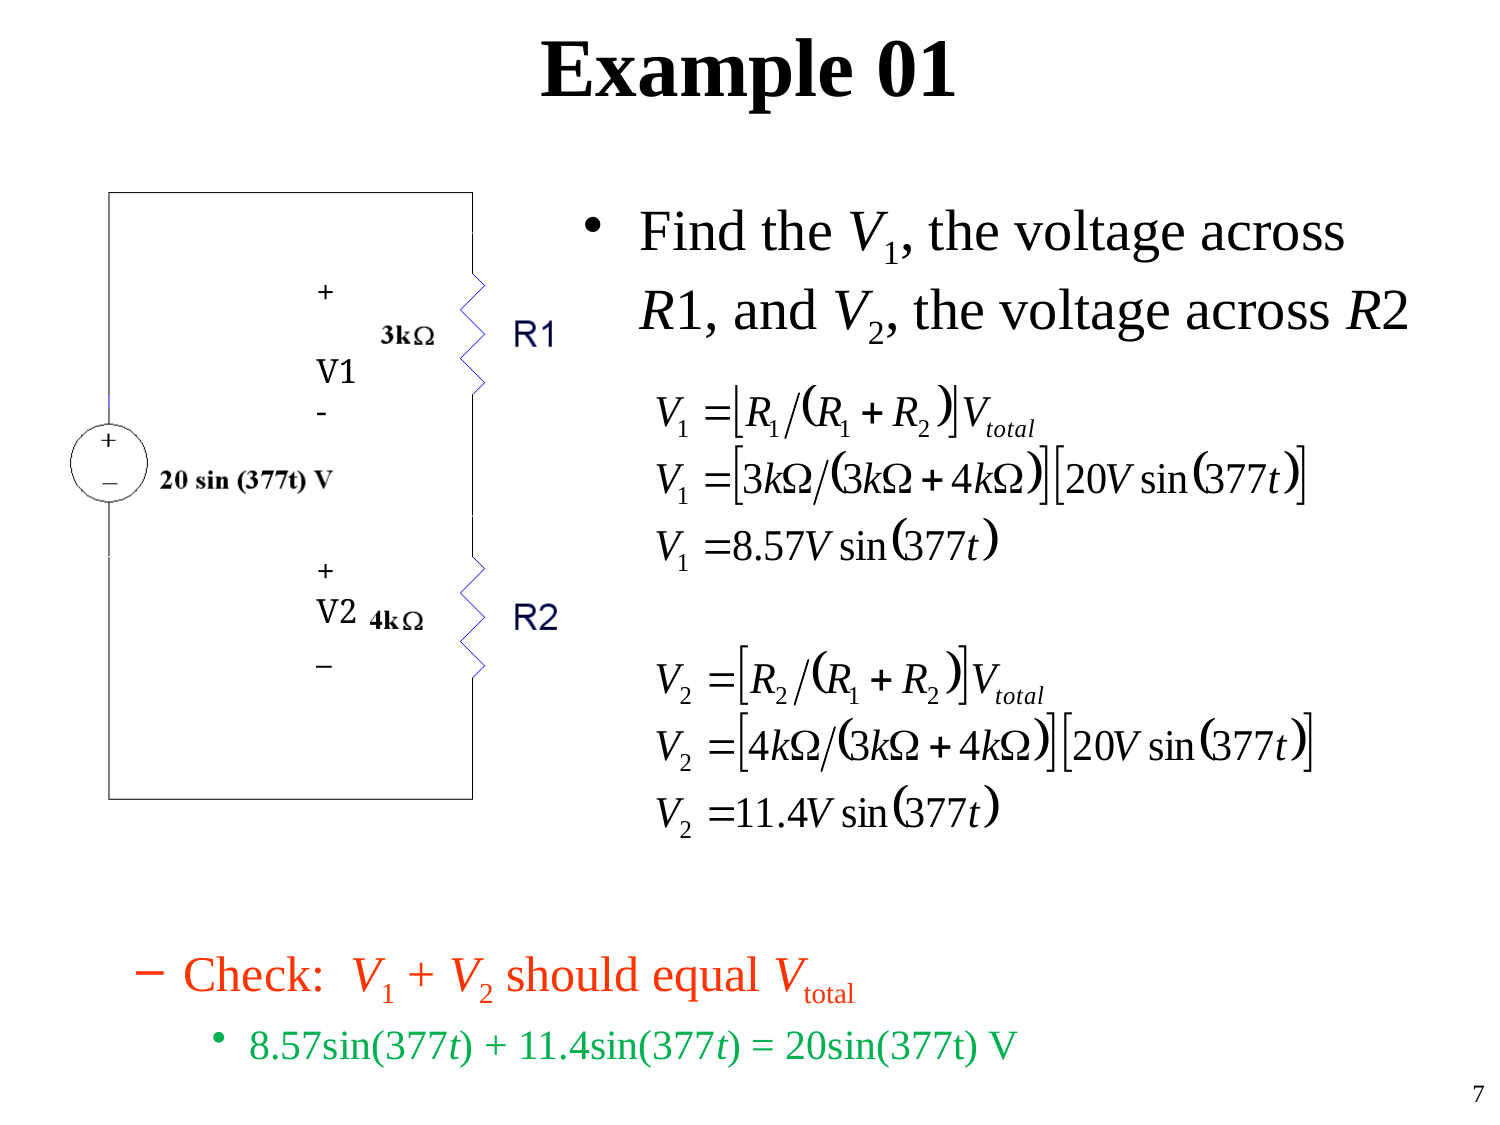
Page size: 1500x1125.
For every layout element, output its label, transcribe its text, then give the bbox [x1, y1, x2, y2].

title Example 01 [0, 0, 1500, 126]
slide_number 7 [1186, 1069, 1500, 1125]
list Find the V1, the voltage across R1, and V2, the voltage across R2 Check: V1 + V2 should equal Vtotal 8.57sin(377t) + 11.4sin(377t) = 20sin(377t) V [64, 184, 1436, 1071]
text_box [651, 385, 1318, 849]
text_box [65, 184, 562, 820]
